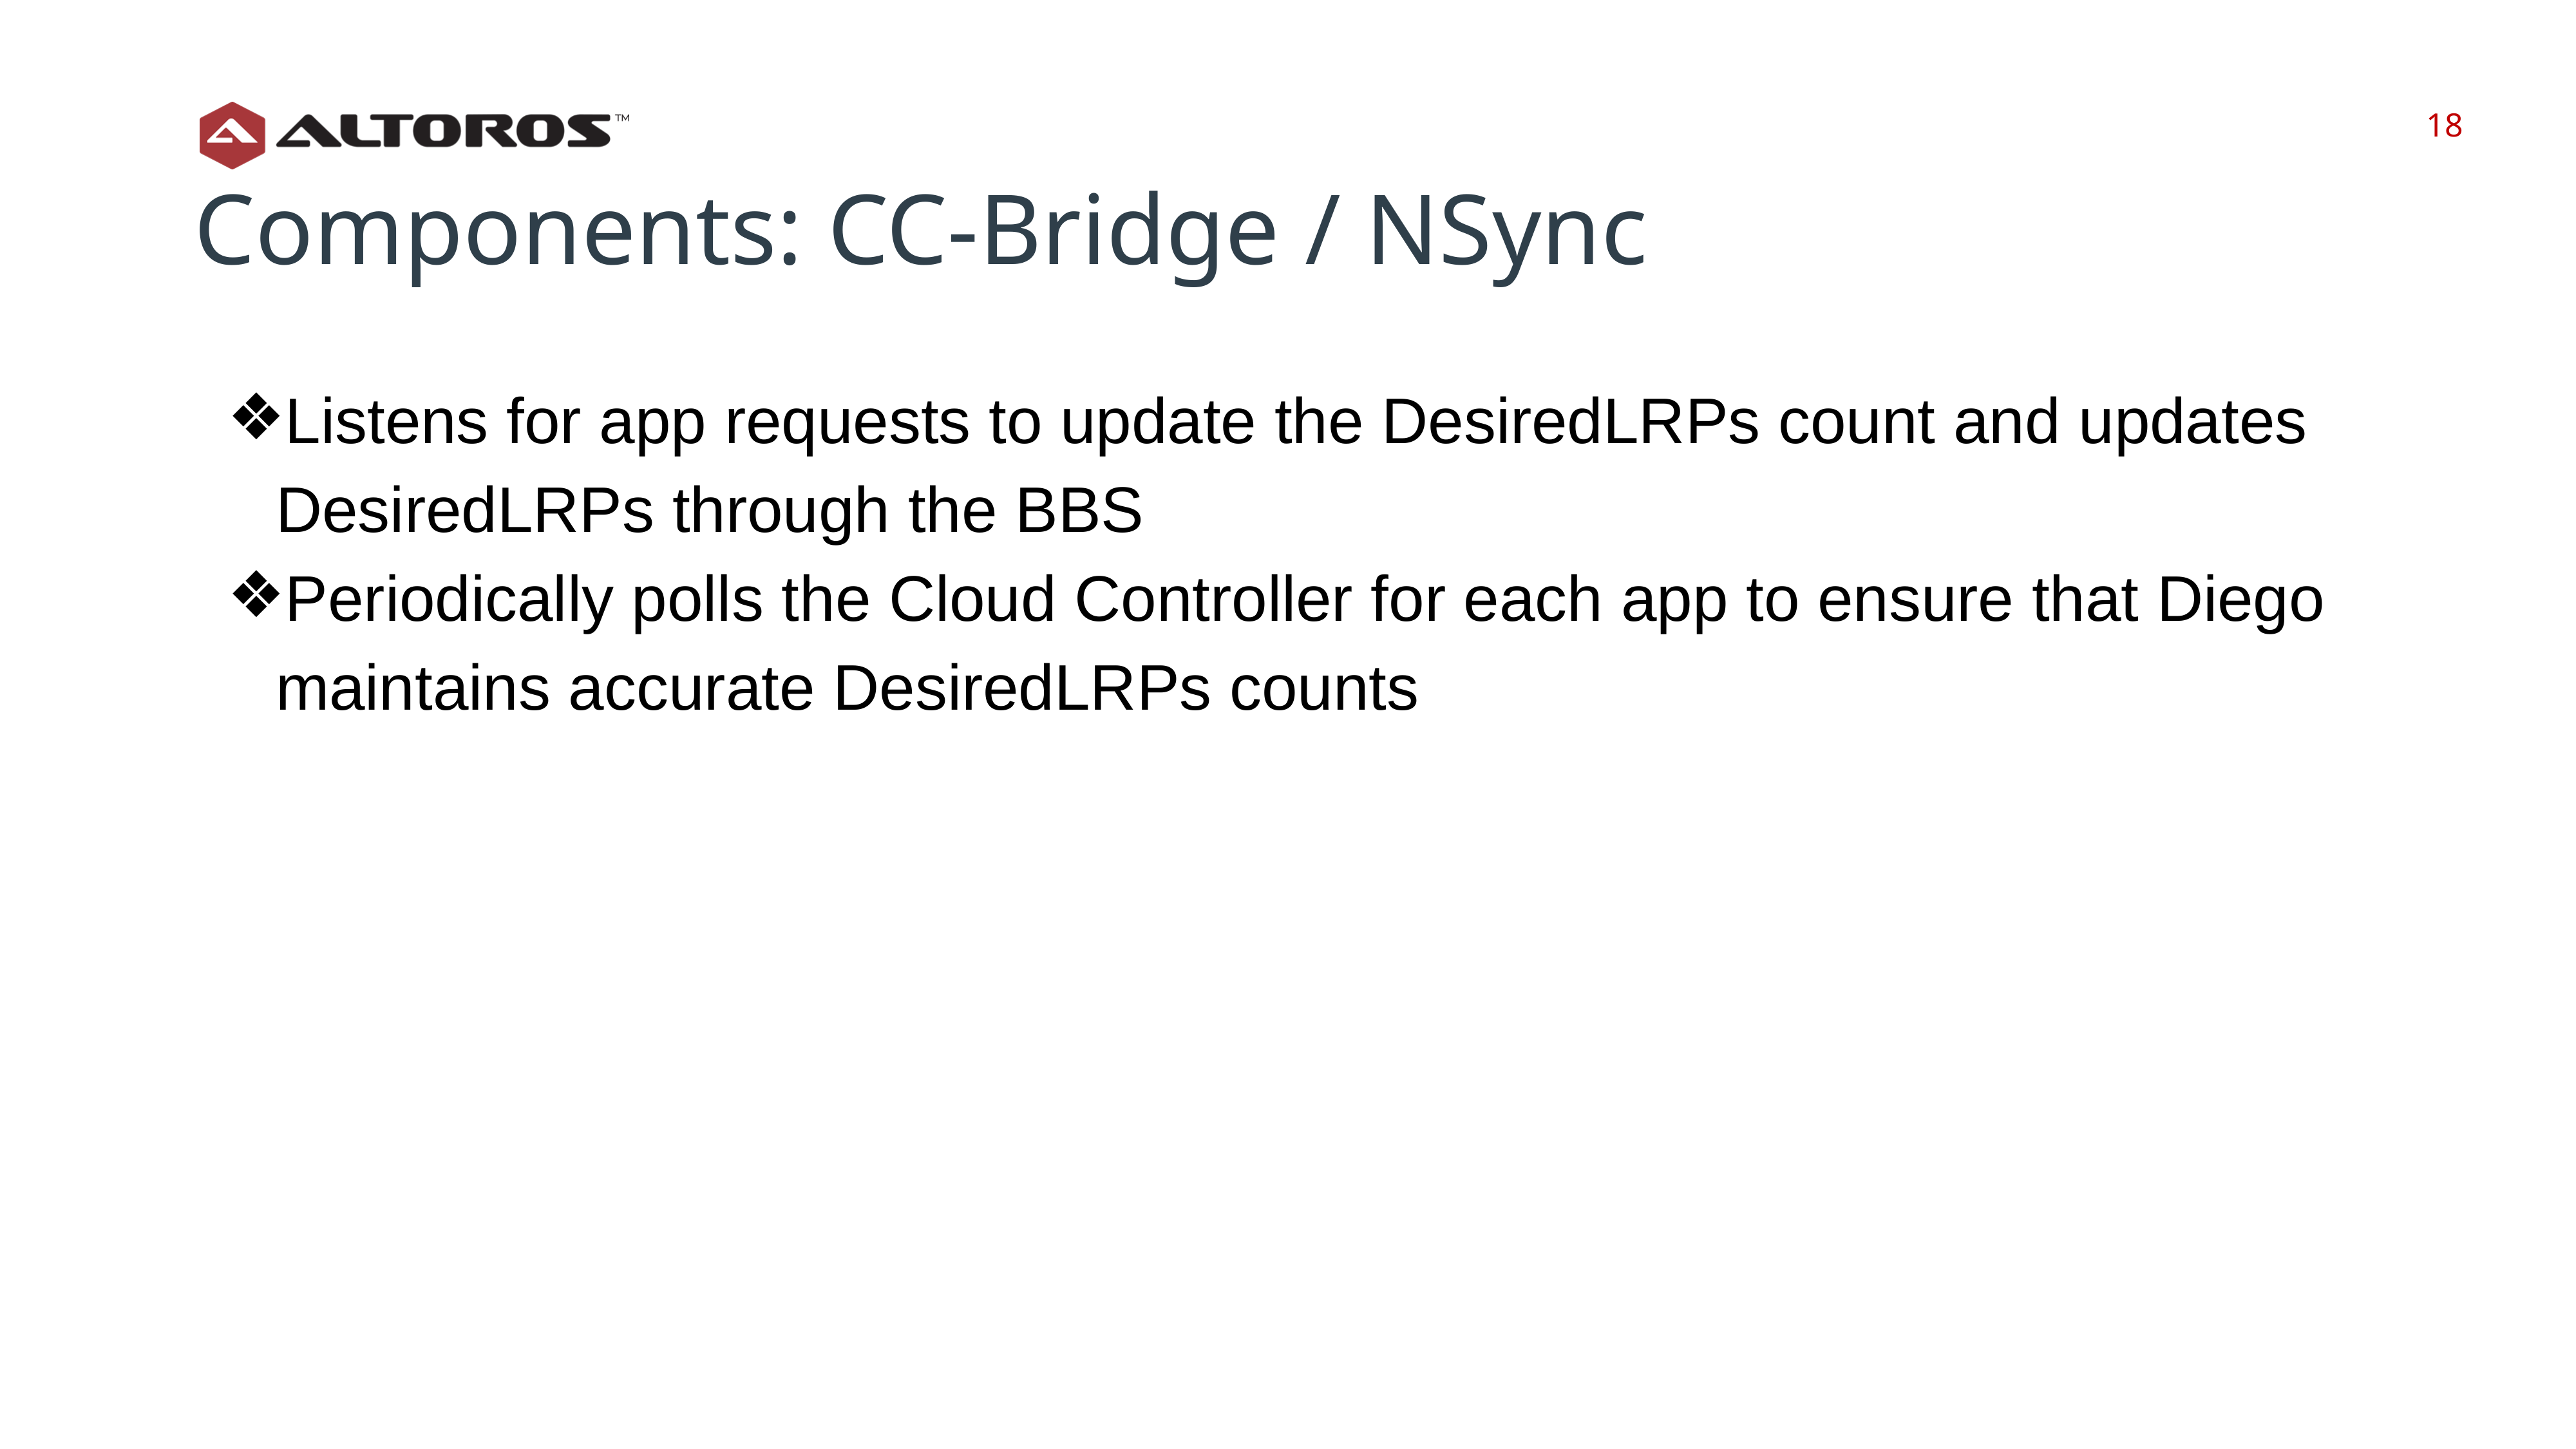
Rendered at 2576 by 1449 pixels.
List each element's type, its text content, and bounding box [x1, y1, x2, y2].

picture [200, 102, 629, 158]
text_box Components: CC-Bridge / NSync [194, 158, 1935, 292]
slide_number ‹#› [2421, 107, 2468, 147]
text_box Listens for app requests to update the DesiredLRPs count and updates DesiredLRPs through the BBS Periodically polls the Cloud Controller for each app to ensure that Diego maintains accurate DesiredLRPs counts [218, 357, 2468, 1361]
